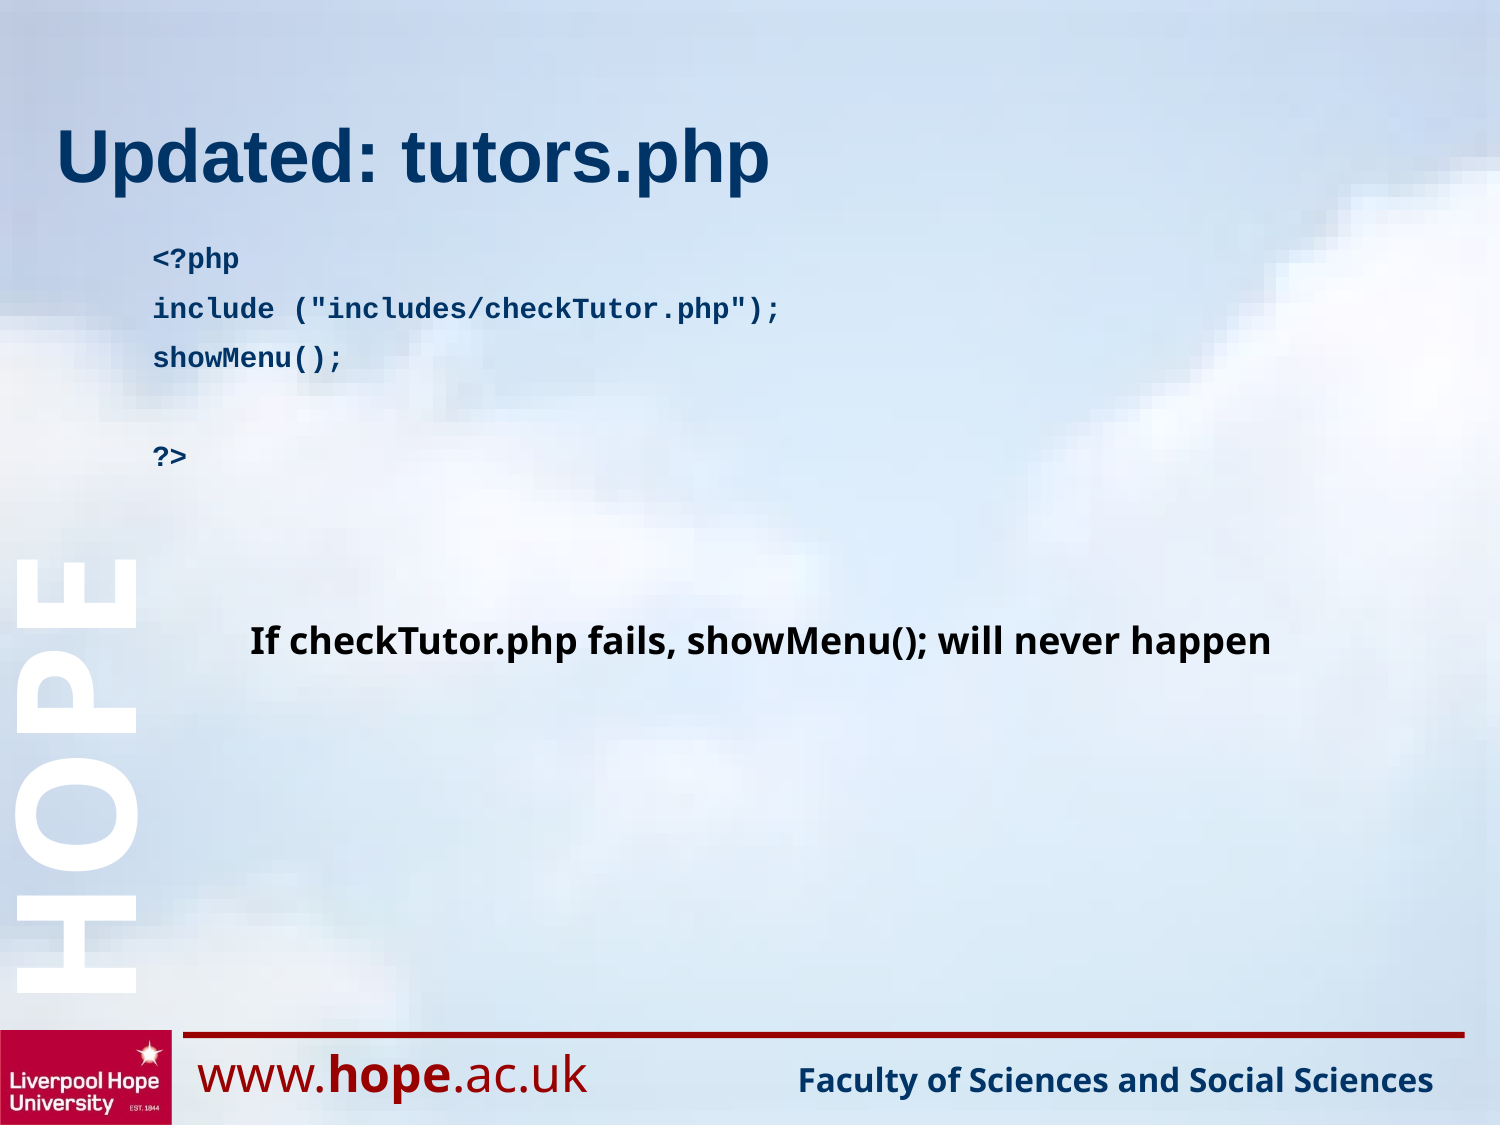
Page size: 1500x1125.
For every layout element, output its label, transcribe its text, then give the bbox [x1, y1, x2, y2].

title Updated: tutors.php [41, 42, 1318, 207]
text_box If checkTutor.php fails, showMenu(); will never happen [235, 609, 1289, 670]
list <?php include ("includes/checkTutor.php"); showMenu(); ?> [137, 231, 1400, 999]
picture [0, 1030, 172, 1125]
